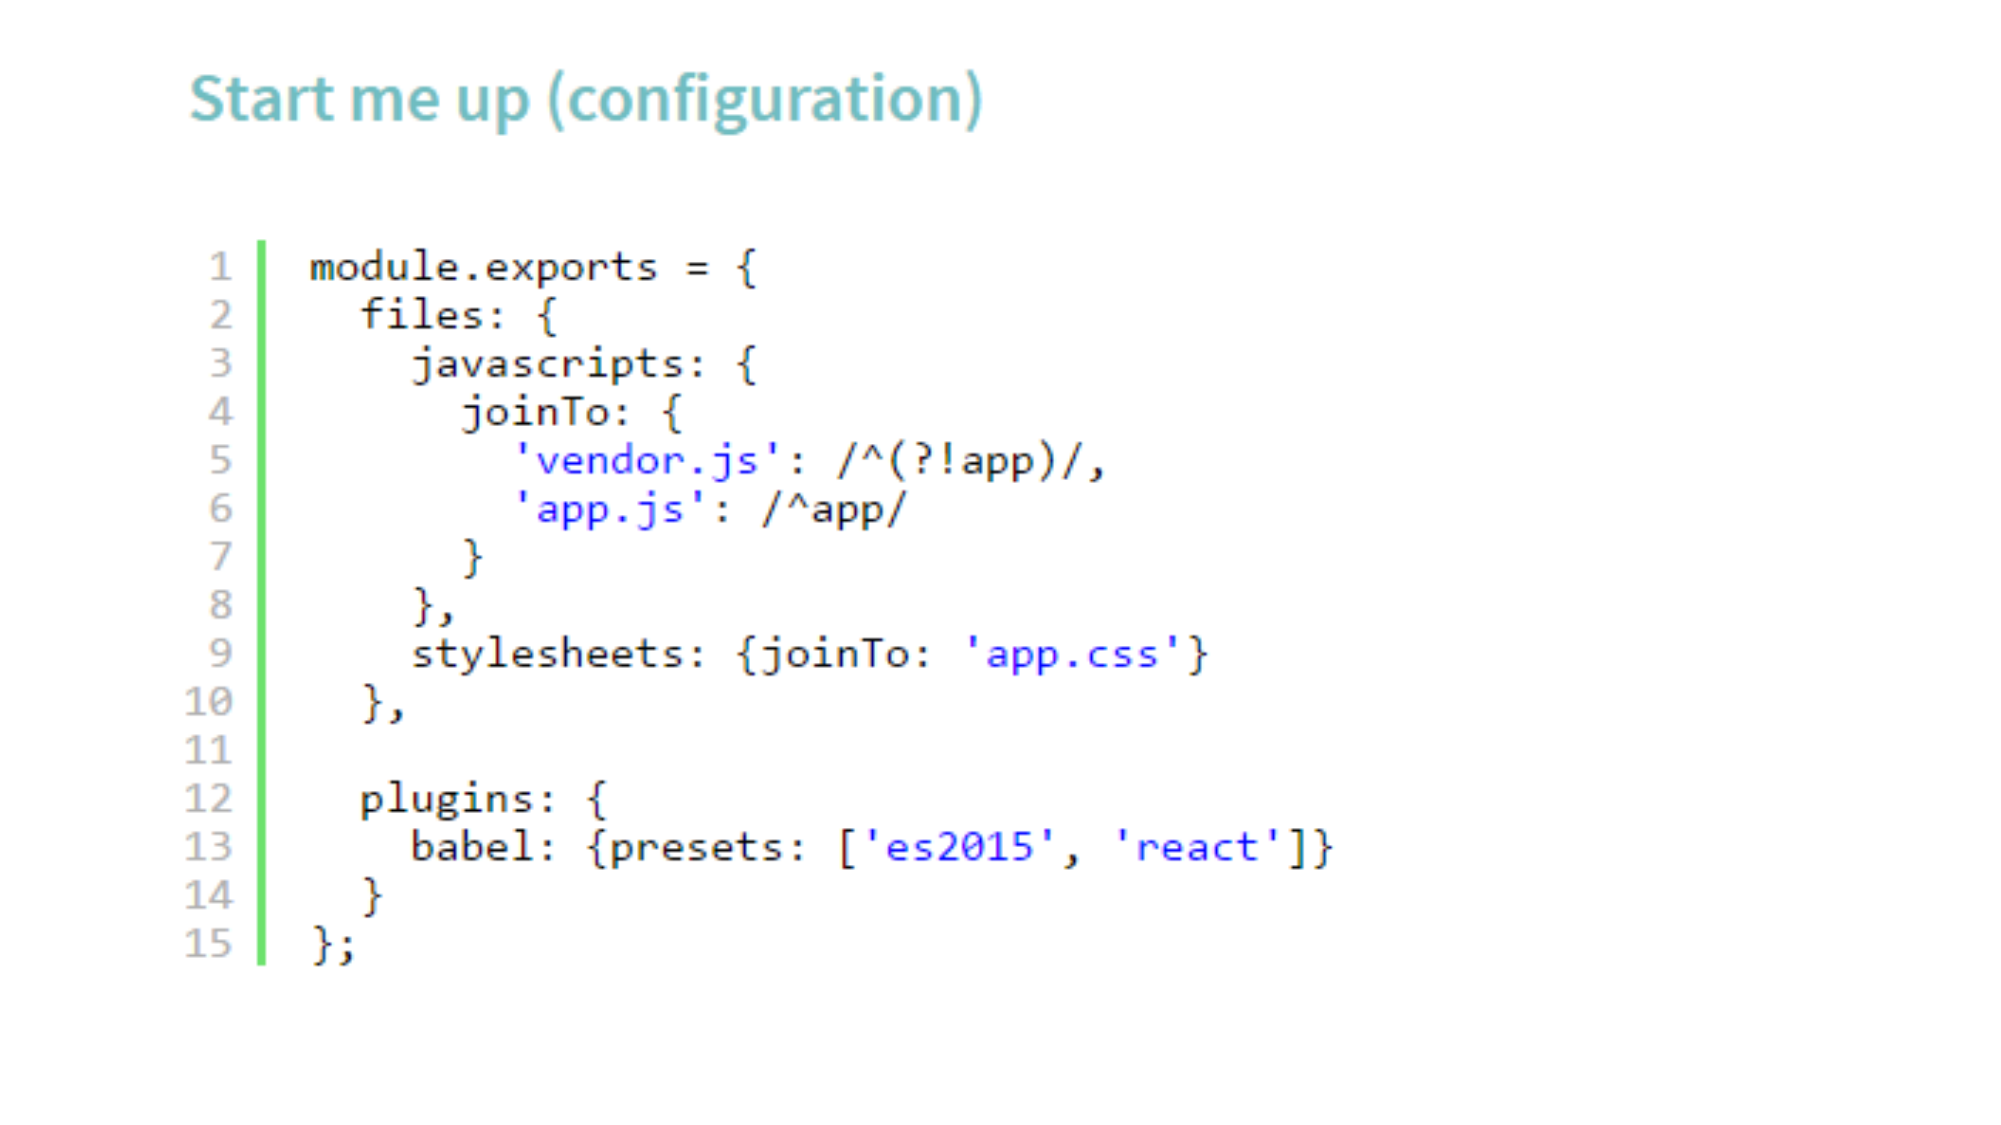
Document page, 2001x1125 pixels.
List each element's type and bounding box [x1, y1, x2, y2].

list [116, 59, 1884, 1103]
